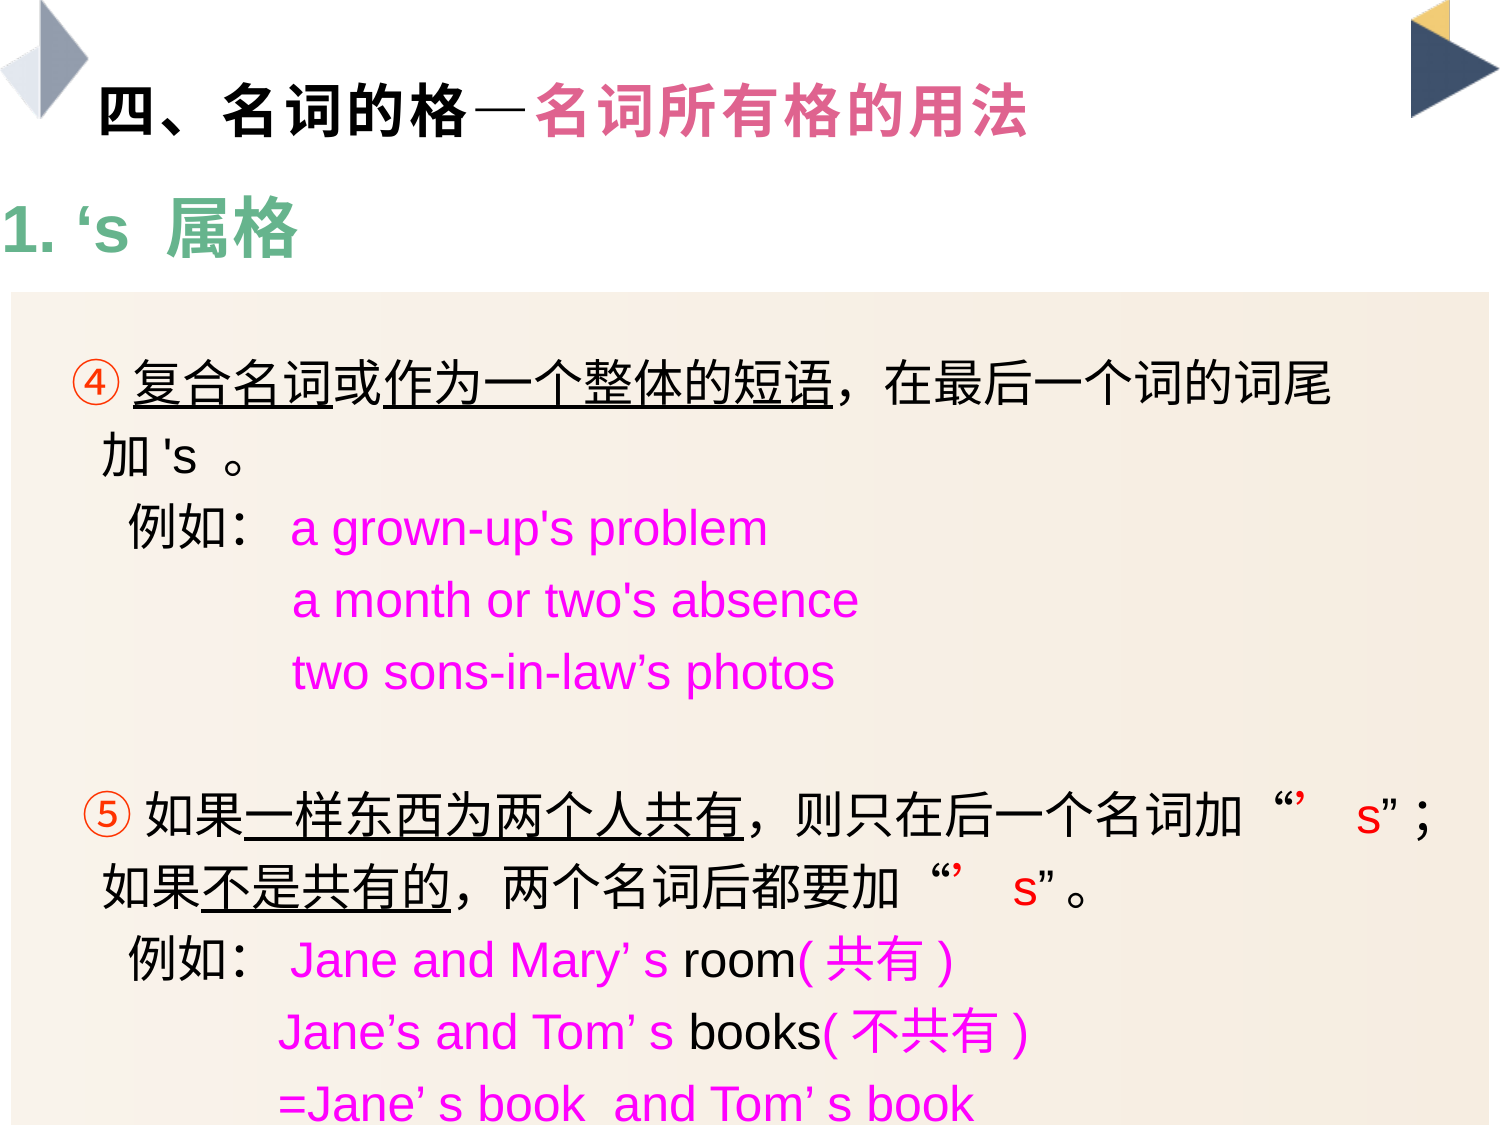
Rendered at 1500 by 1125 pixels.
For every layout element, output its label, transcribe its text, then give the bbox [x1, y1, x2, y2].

picture [0, 0, 89, 95]
picture [1411, 0, 1500, 118]
text_box 1. ‘s 属格 [0, 95, 348, 291]
text_box ④复合名词或作为一个整体的短语，在最后一个词的词尾加's 。 例如：a grown-up's problem a month or two's absence two sons-in-law’s photos ⑤如果一样东西为两个人共有，则只在后一个名词加“’s”；如果不是共有的，两个名词后都要加“’s”。 例如：Jane and Mary’ s room(共有) Jane’s and Tom’ s books(不共有) =Jane’ s book and Tom’ s book [11, 292, 1489, 1125]
title 四、名词的格—名词所有格的用法 [81, 72, 1418, 146]
